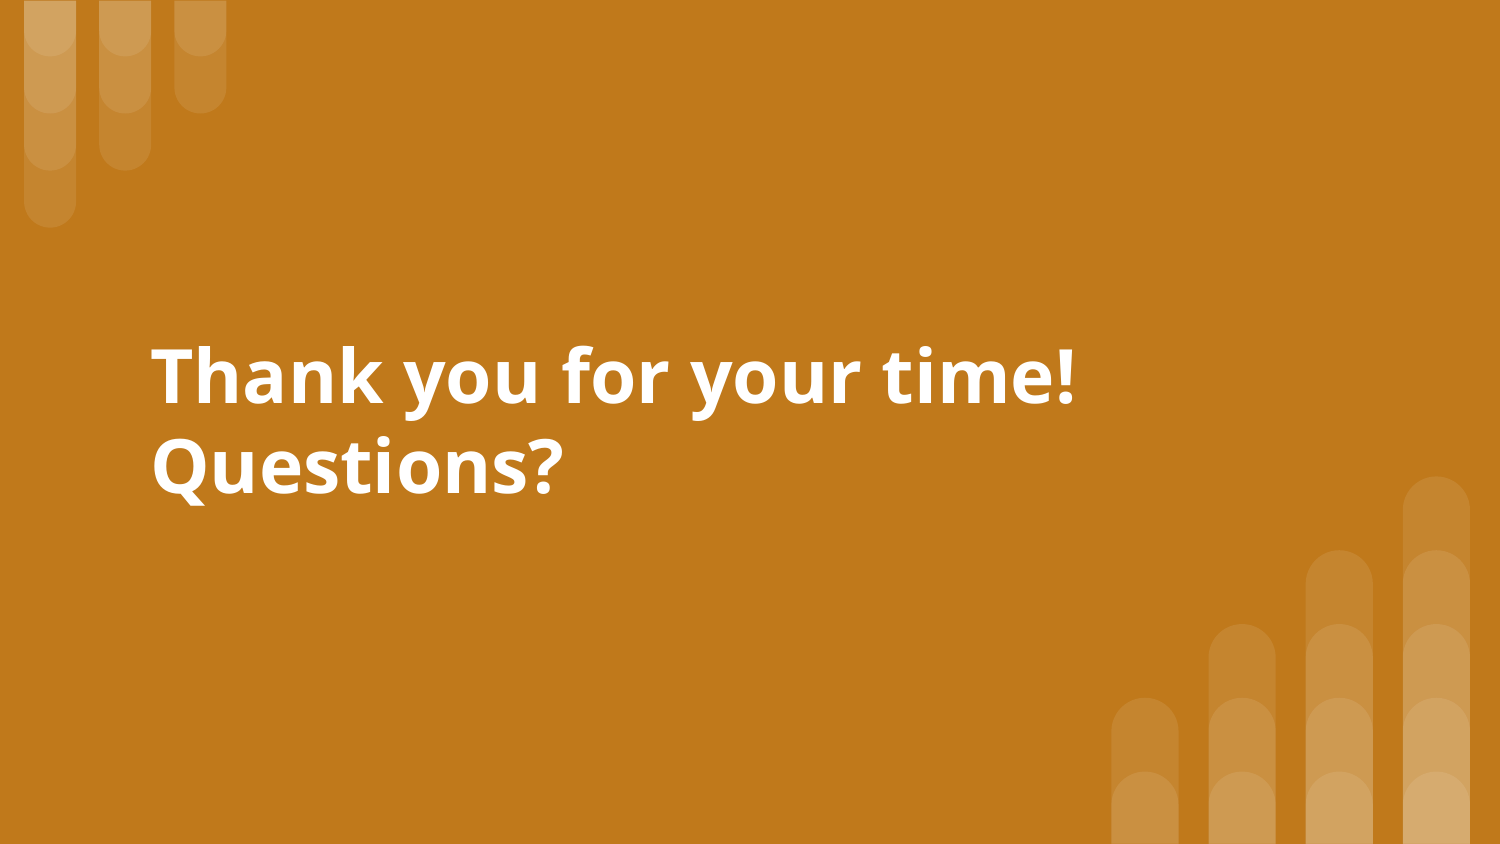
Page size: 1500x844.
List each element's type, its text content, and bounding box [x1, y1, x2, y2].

title Thank you for your time! Questions? [135, 264, 1097, 572]
